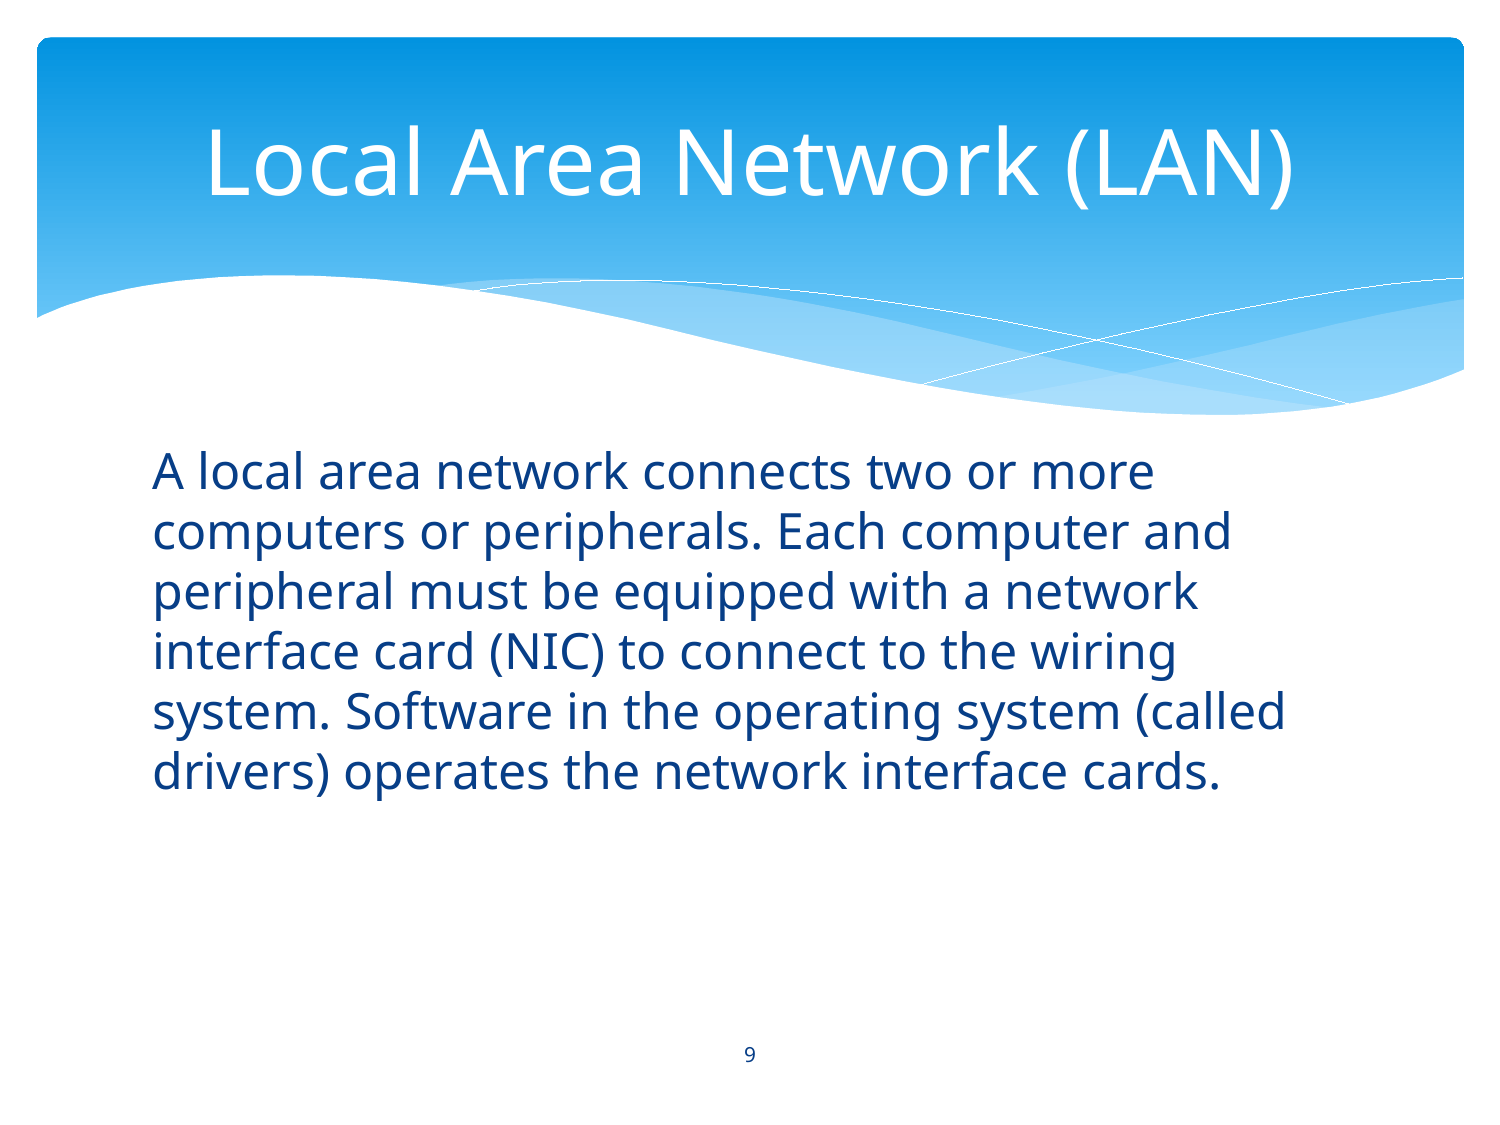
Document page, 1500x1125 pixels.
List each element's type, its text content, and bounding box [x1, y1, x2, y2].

list A local area network connects two or more computers or peripherals. Each computer and peripheral must be equipped with a network interface card (NIC) to connect to the wiring system. Software in the operating system (called drivers) operates the network interface cards. [137, 431, 1353, 900]
title Local Area Network (LAN) [75, 55, 1425, 261]
slide_number 9 [654, 1025, 846, 1086]
